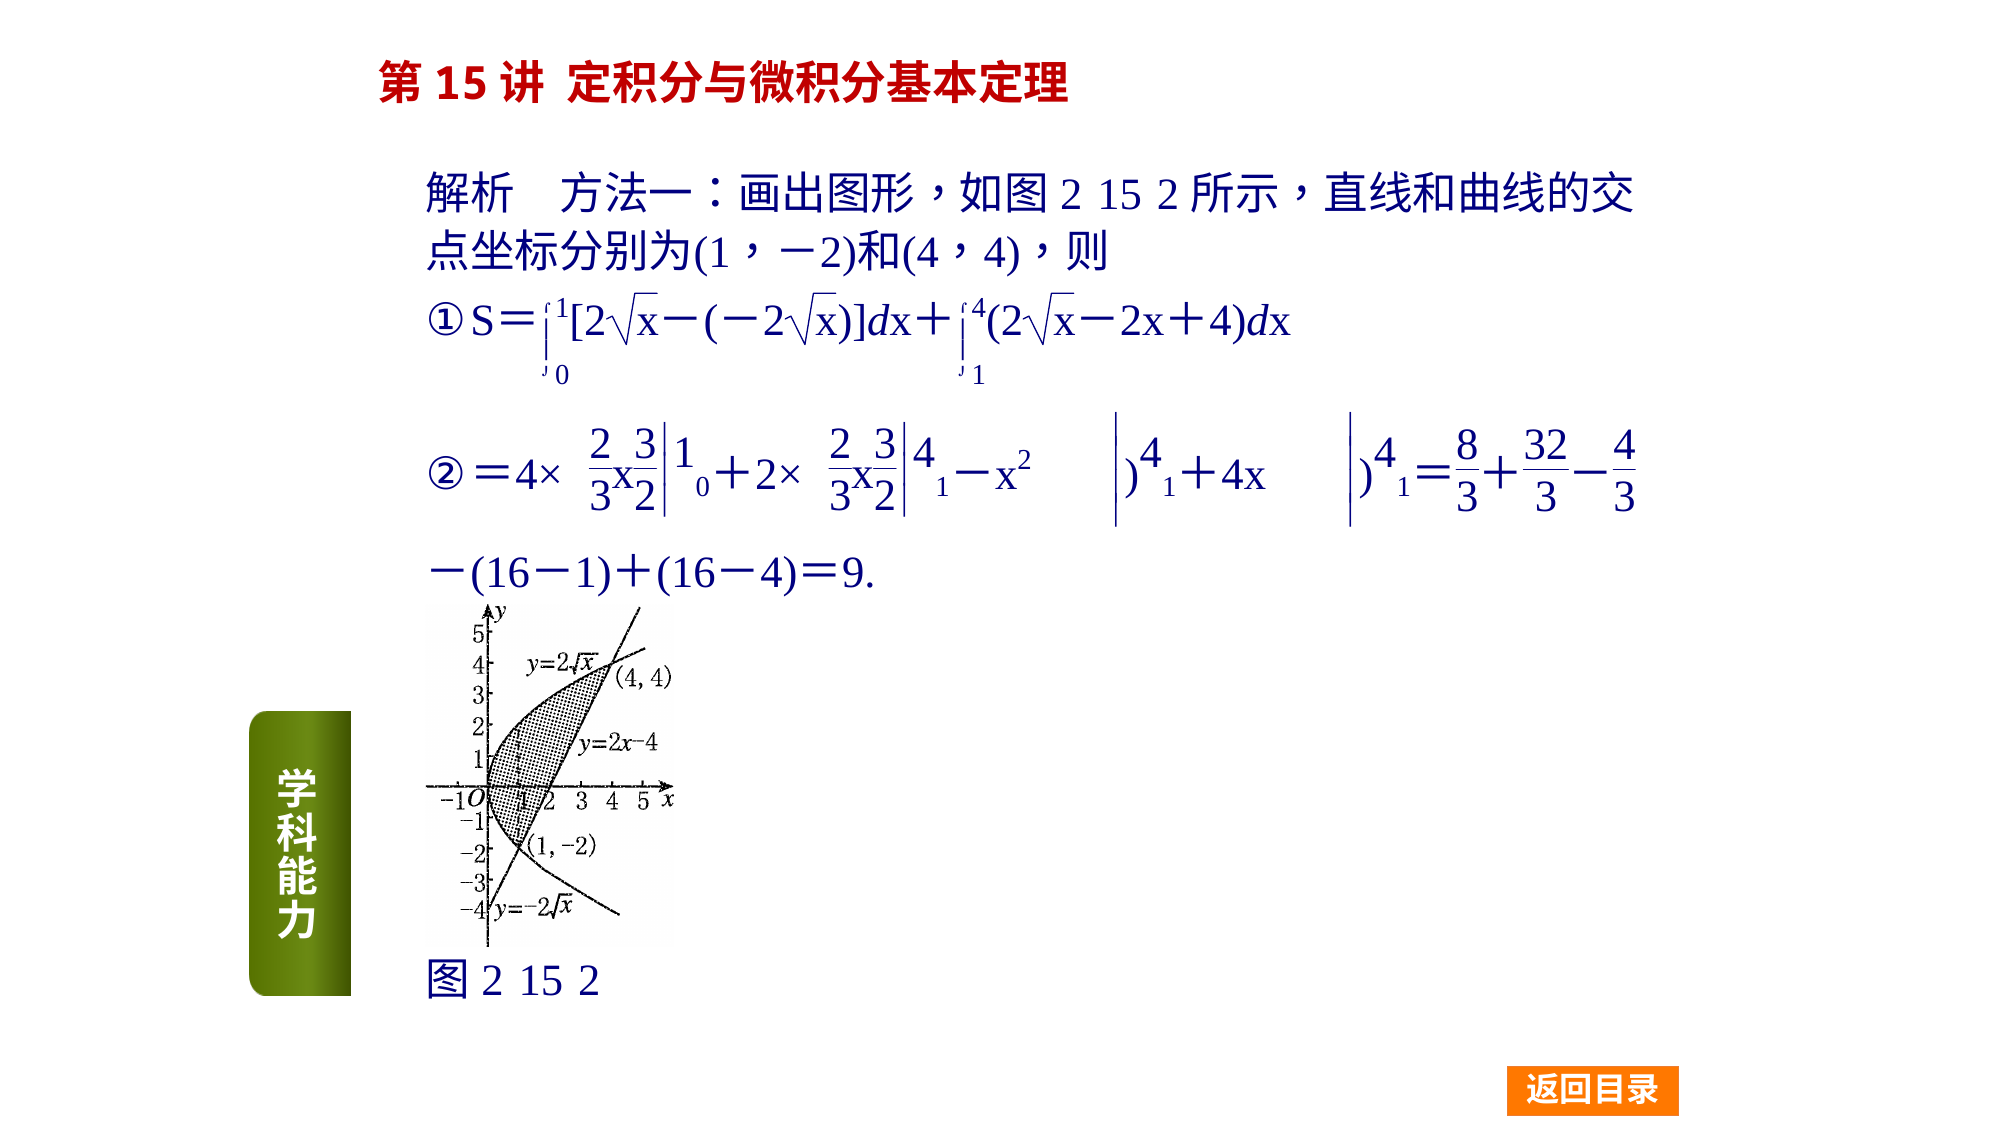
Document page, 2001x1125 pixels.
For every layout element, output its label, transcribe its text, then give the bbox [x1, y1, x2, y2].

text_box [249, 711, 351, 1052]
text_box 第15讲 定积分与微积分基本定理 [362, 42, 1461, 121]
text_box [425, 163, 1636, 1125]
text_box 返回目录 [1636, 1066, 1679, 1116]
